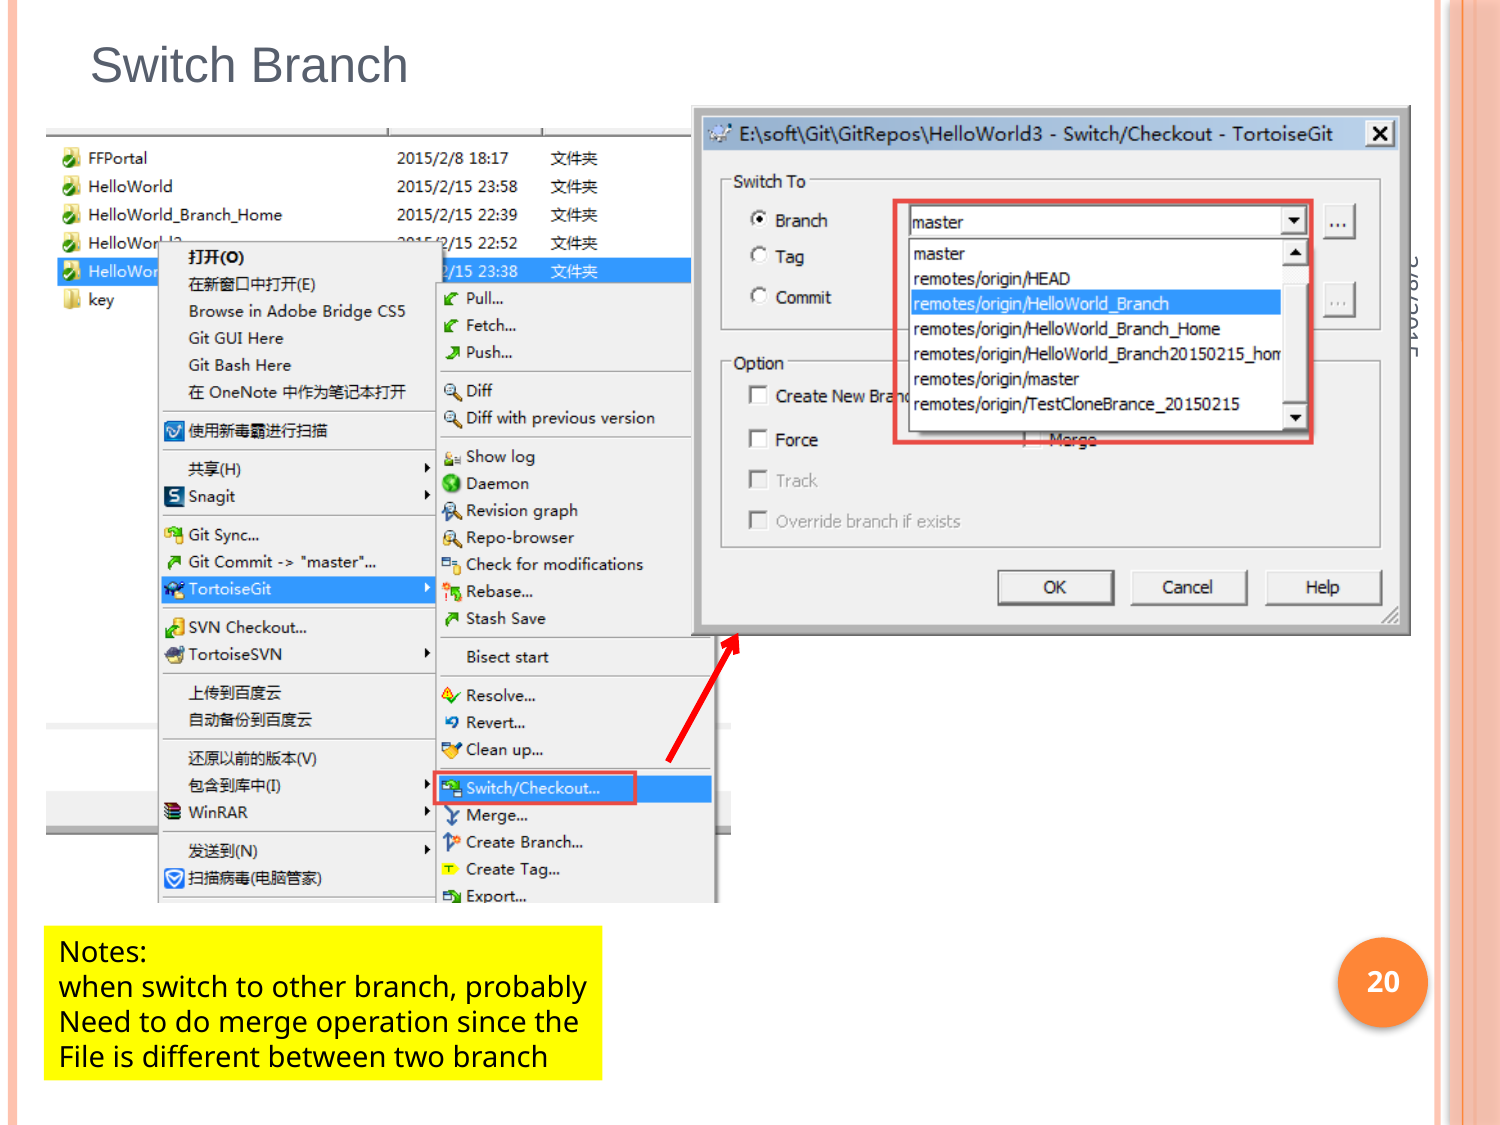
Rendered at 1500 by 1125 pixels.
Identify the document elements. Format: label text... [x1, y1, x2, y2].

title Switch Branch [75, 24, 1300, 100]
text_box Notes: when switch to other branch, probably Need to do merge operation since the File is different between two branch [43, 925, 603, 1081]
footer [1379, 380, 1440, 906]
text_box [638, 661, 769, 733]
slide_number 20 [1333, 940, 1434, 1027]
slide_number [1378, 43, 1442, 374]
picture [46, 104, 1411, 903]
